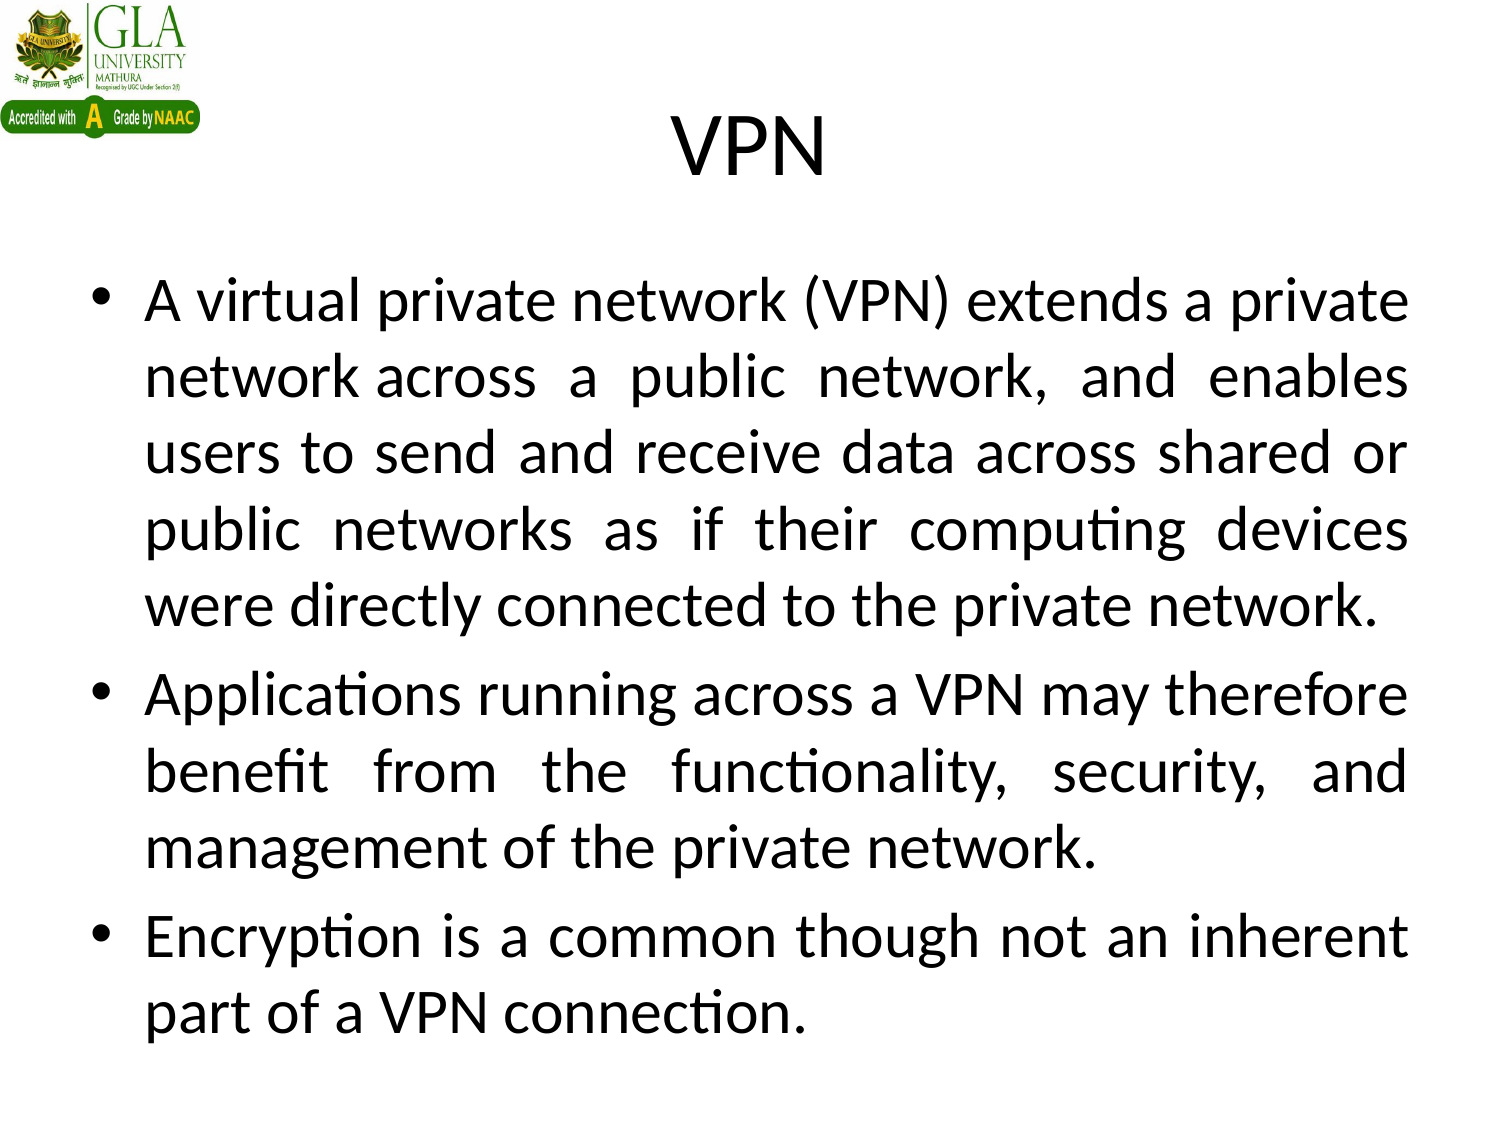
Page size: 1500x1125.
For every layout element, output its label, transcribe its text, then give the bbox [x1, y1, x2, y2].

picture [0, 0, 201, 141]
title VPN [75, 45, 1425, 233]
list A virtual private network (VPN) extends a private network across a public network, and enables users to send and receive data across shared or public networks as if their computing devices were directly connected to the private network. Applications running across a VPN may therefore benefit from the functionality, security, and management of the private network. Encryption is a common though not an inherent part of a VPN connection. [75, 249, 1425, 1088]
